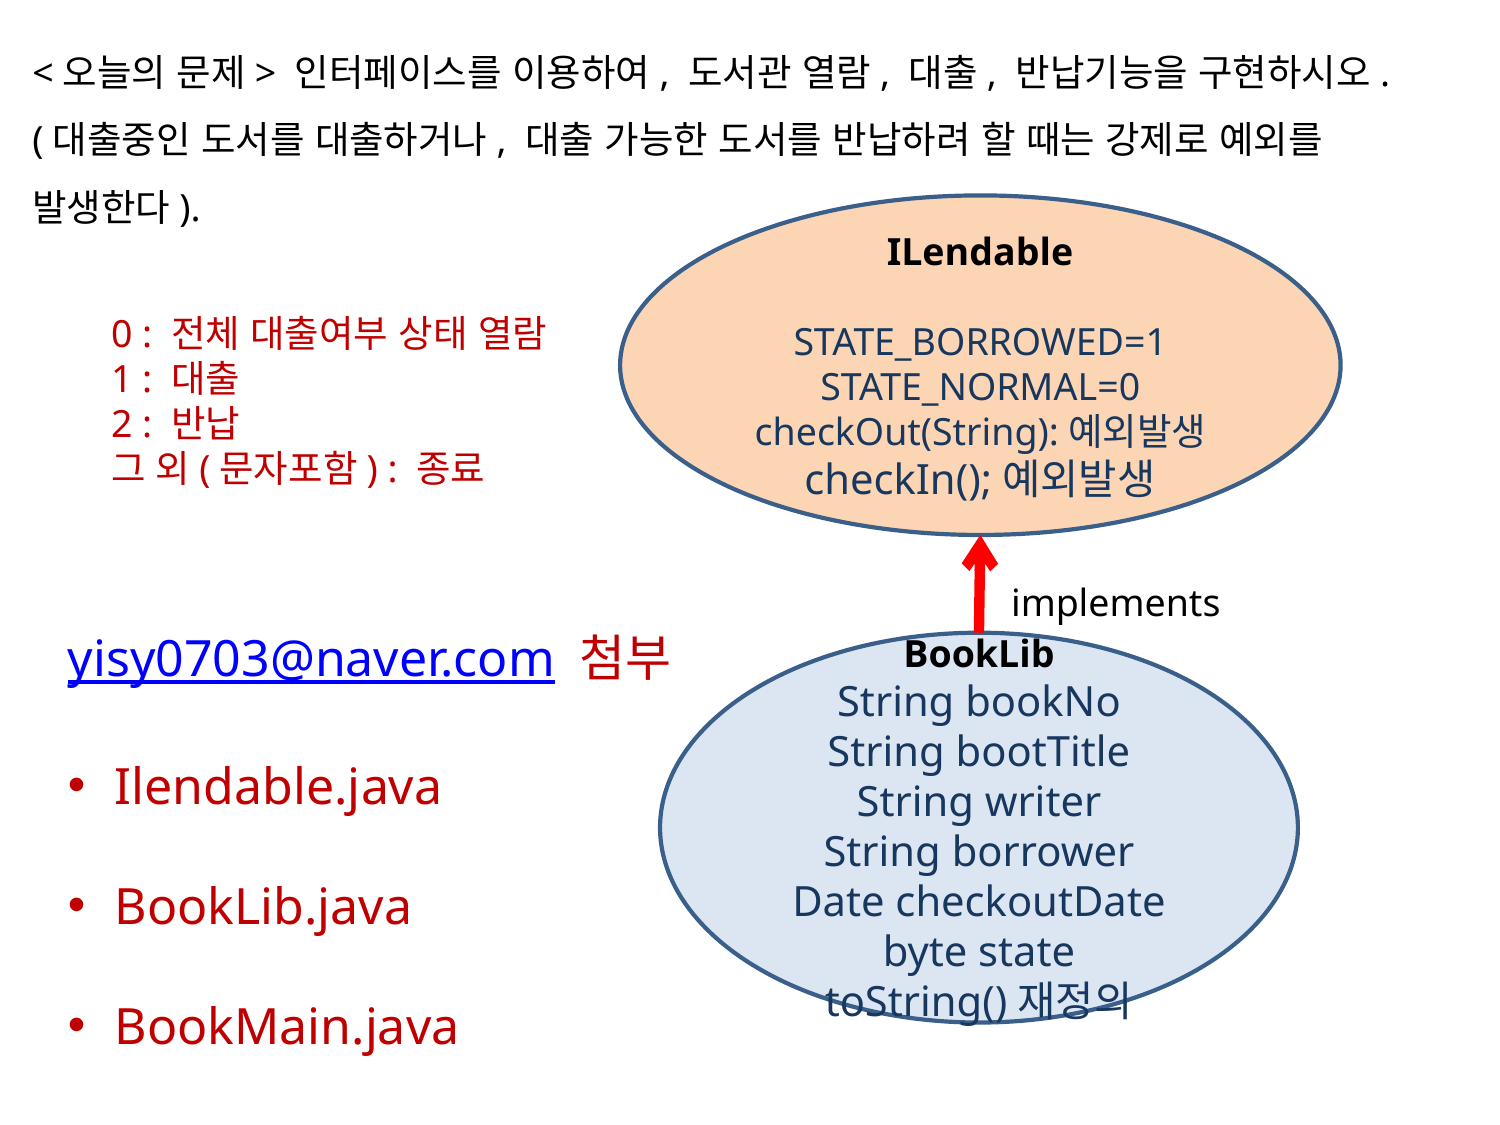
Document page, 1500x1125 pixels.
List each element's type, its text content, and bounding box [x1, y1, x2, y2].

text_box <오늘의 문제> 인터페이스를 이용하여, 도서관 열람, 대출, 반납기능을 구현하시오. (대출중인 도서를 대출하거나, 대출 가능한 도서를 반납하려 할 때는 강제로 예외를 발생한다). [17, 19, 1483, 237]
text_box implements [996, 571, 1268, 632]
text_box yisy0703@naver.com 첨부 Ilendable.java BookLib.java BookMain.java [53, 550, 715, 1062]
text_box ILendable STATE_BORROWED=1 STATE_NORMAL=0 checkOut(String):예외발생 checkIn();예외발생 [617, 193, 1343, 538]
text_box BookLib String bookNo String bootTitle String writer String borrower Date checkoutDate byte state toString()재정의 [715, 630, 1301, 1025]
text_box 0 : 전체 대출여부 상태 열람 1 : 대출 2 : 반납 그 외(문자포함) : 종료 [96, 302, 563, 498]
